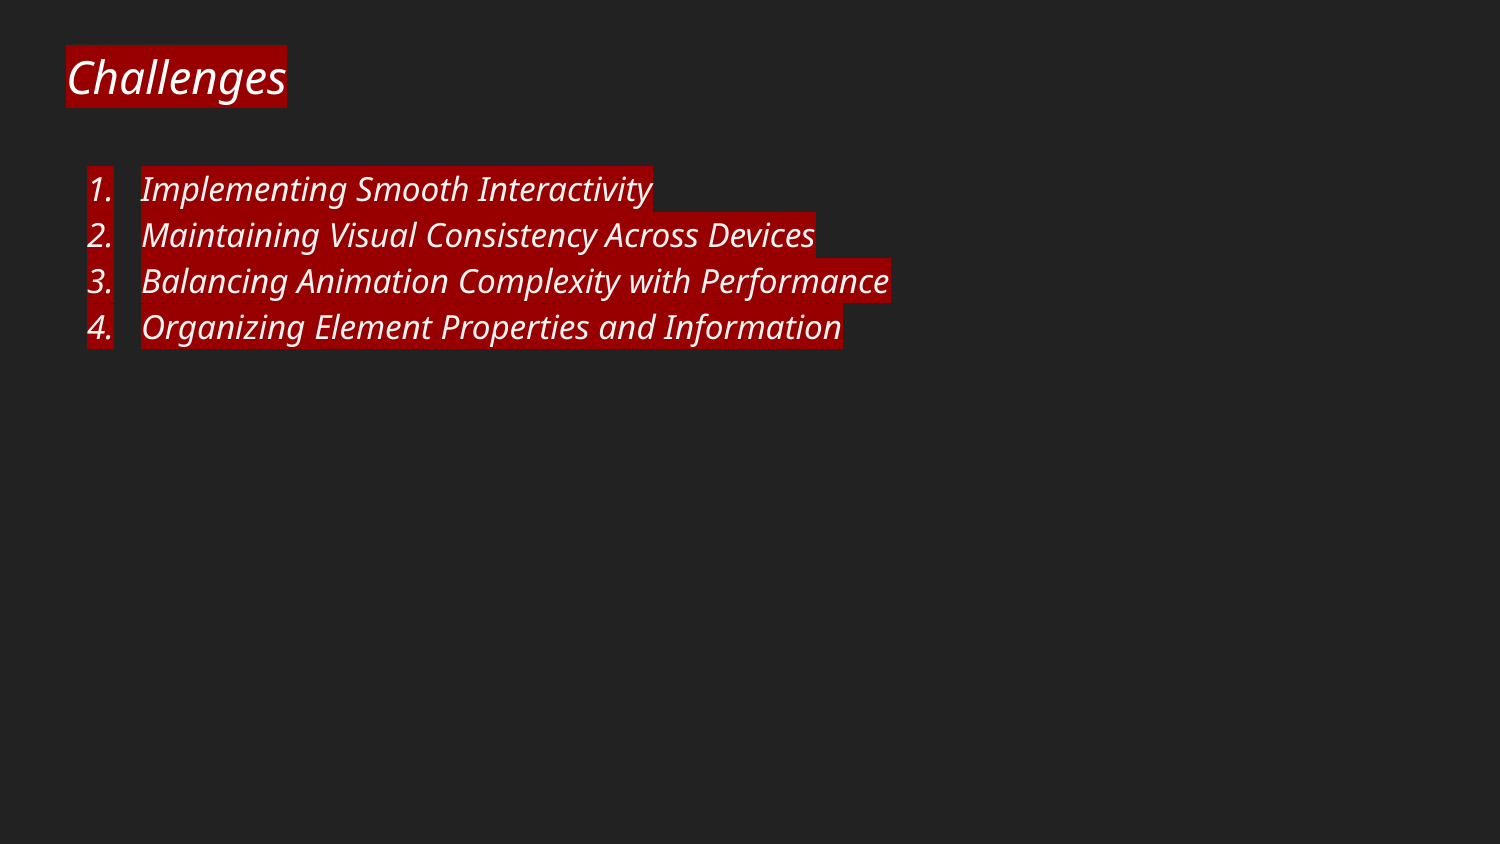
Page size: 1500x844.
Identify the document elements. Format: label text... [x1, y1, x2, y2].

title Challenges [51, 33, 1449, 128]
list Implementing Smooth Interactivity Maintaining Visual Consistency Across Devices Balancing Animation Complexity with Performance Organizing Element Properties and Information [51, 147, 1449, 799]
